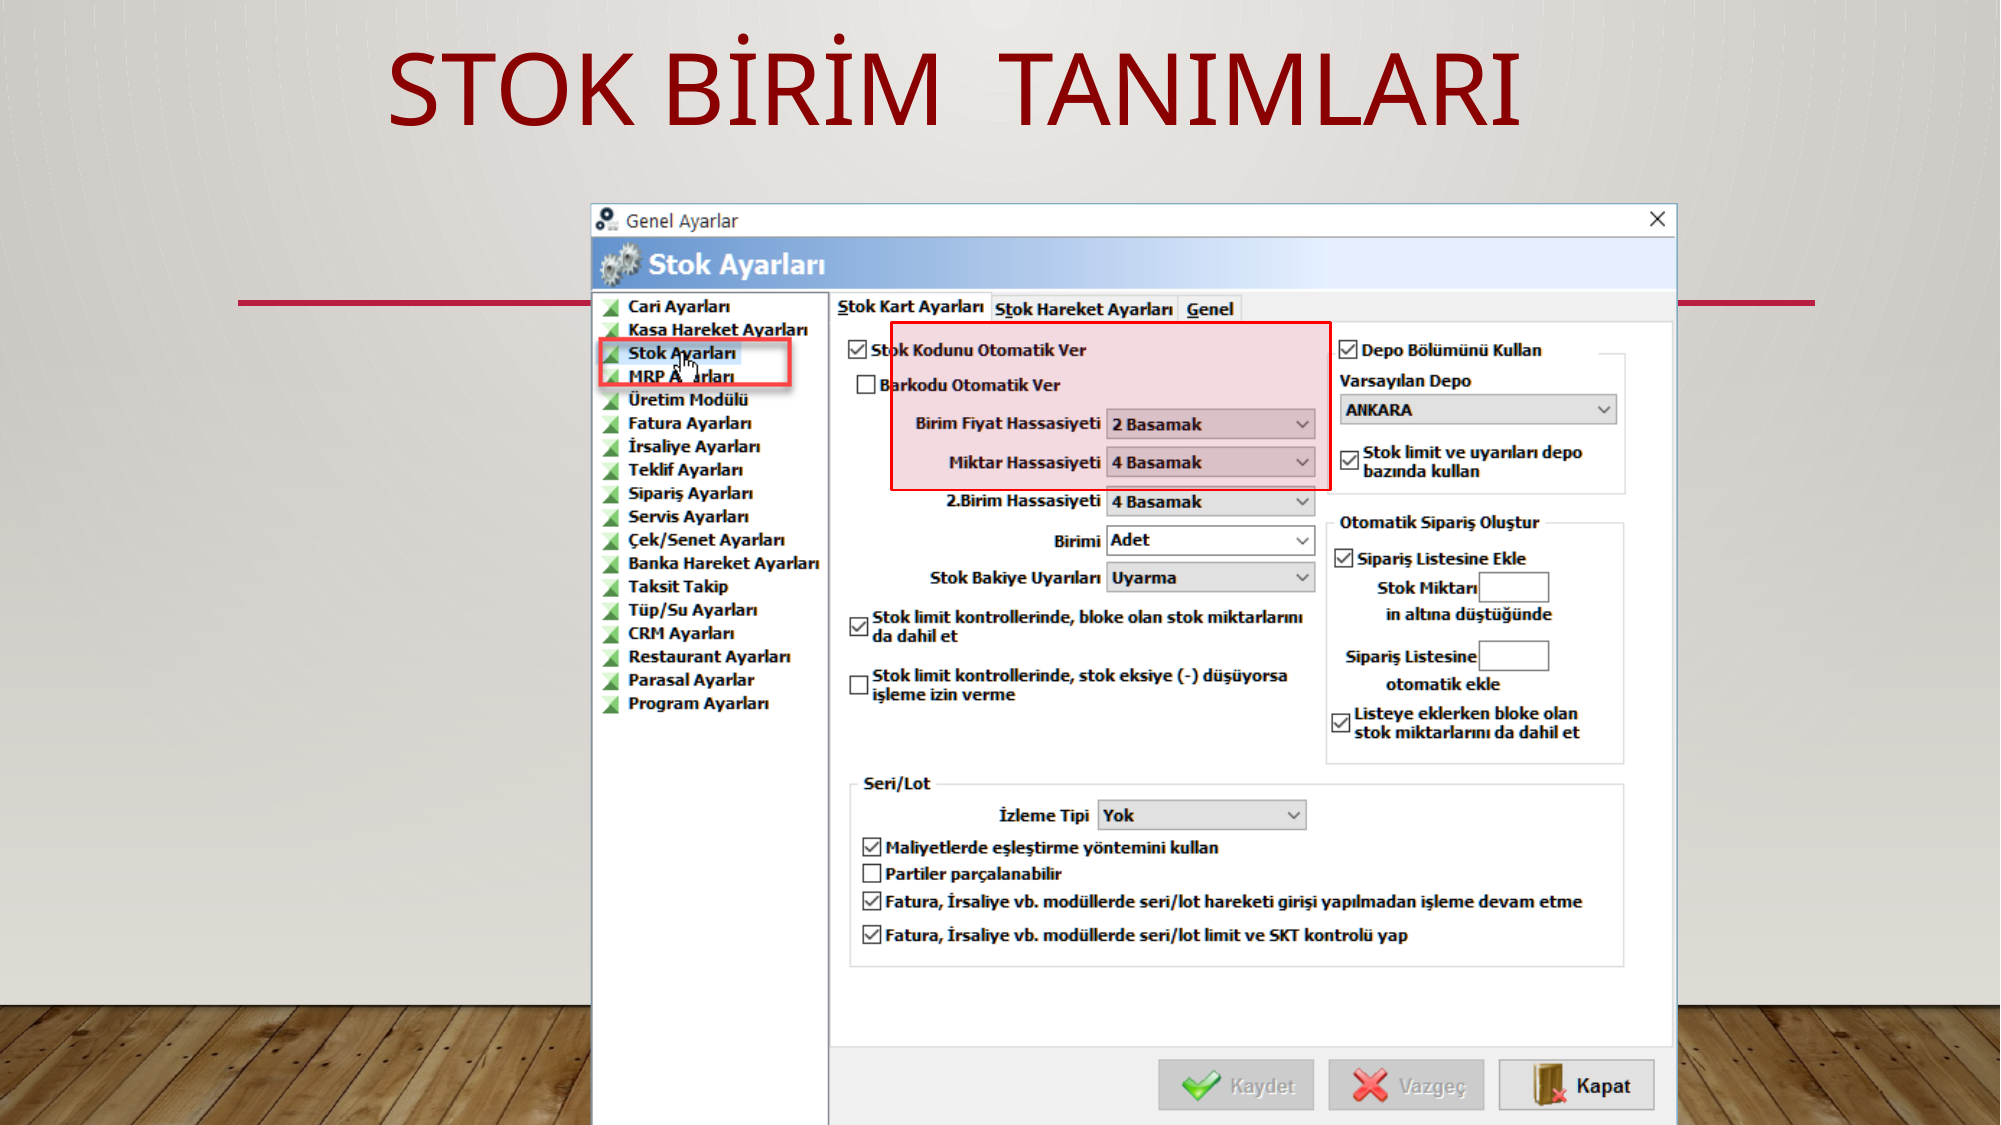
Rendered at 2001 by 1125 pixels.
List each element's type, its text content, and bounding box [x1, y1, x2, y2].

text_box STOK BİRİM tANIMLARI [0, 31, 1913, 174]
picture [0, 203, 2000, 1125]
